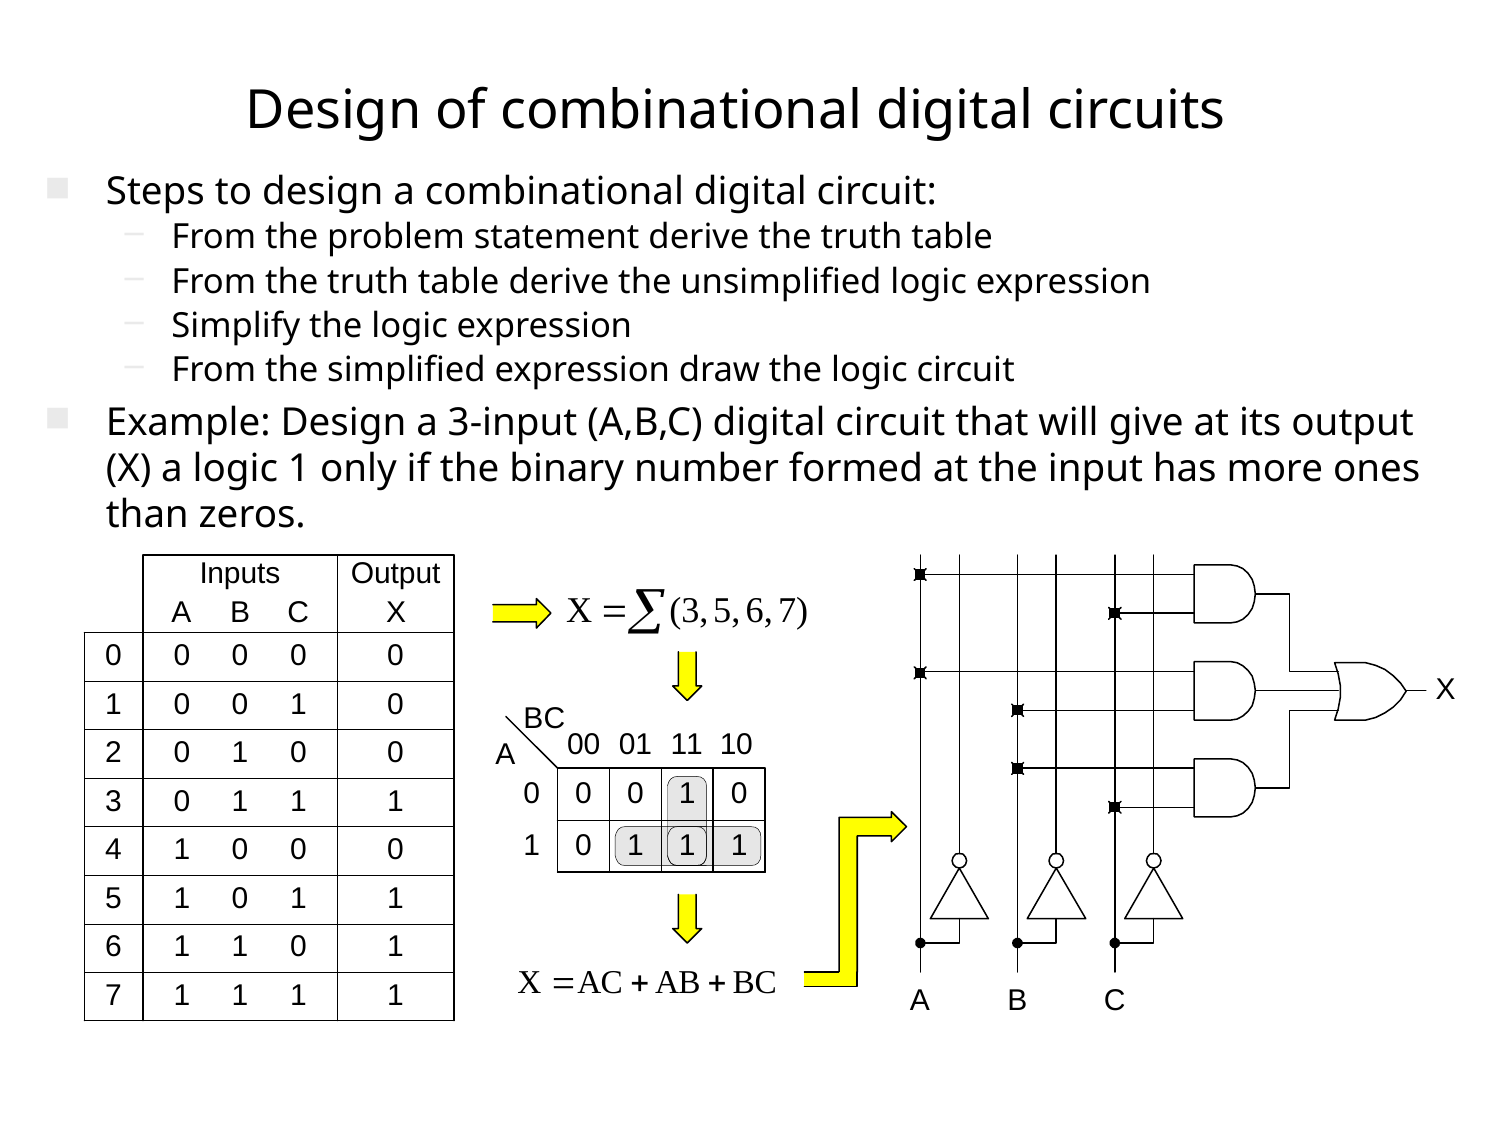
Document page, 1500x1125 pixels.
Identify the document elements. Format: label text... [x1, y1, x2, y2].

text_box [80, 550, 1466, 1026]
title Design of combinational digital circuits [46, 77, 1425, 148]
list Steps to design a combinational digital circuit: From the problem statement derive the truth table From the truth table derive the unsimplified logic expression Simplify the logic expression From the simplified expression draw the logic circuit Example: Design a 3-input (A,B,C) digital circuit that will give at its output (X) a logic 1 only if the binary number formed at the input has more ones than zeros. [34, 158, 1466, 1013]
